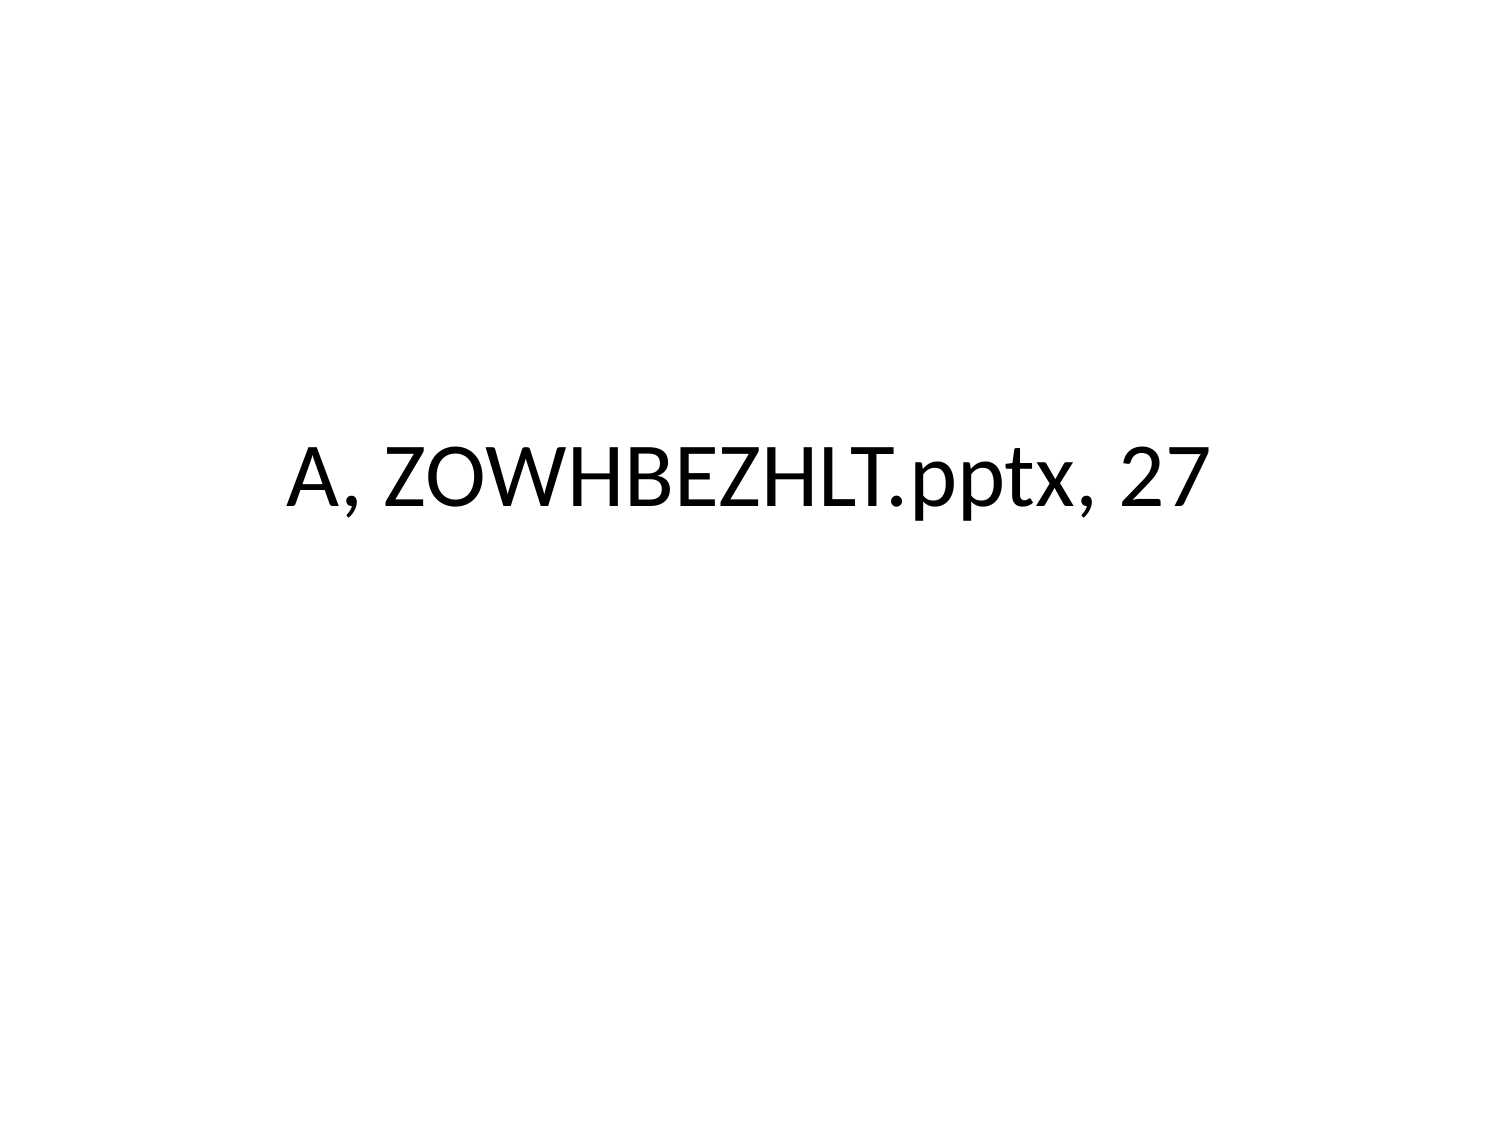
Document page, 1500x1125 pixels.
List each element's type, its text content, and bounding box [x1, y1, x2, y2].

title A, ZOWHBEZHLT.pptx, 27 [112, 349, 1388, 591]
